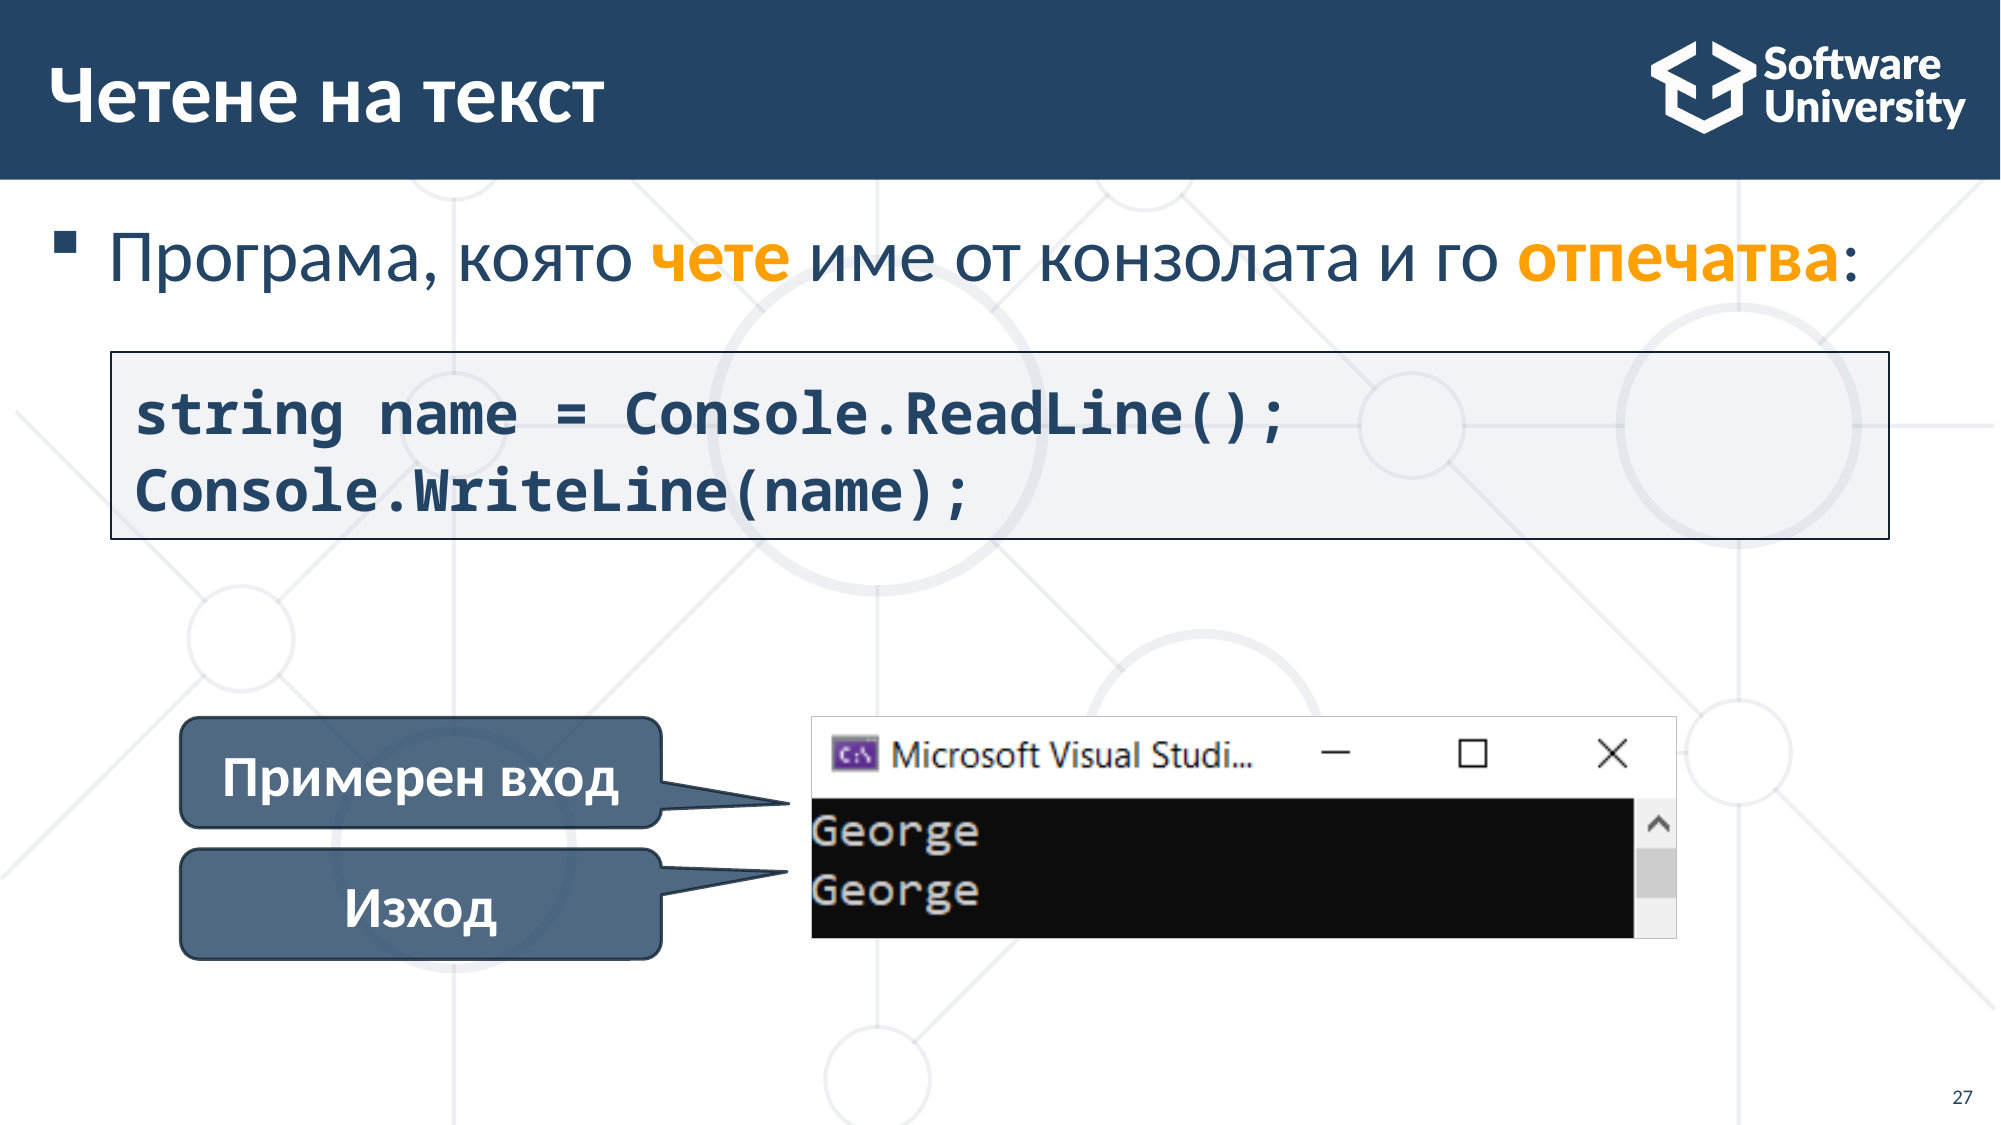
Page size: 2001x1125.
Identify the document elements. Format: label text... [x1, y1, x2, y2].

text_box Изход [178, 846, 790, 962]
title Четене на текст [31, 16, 1625, 162]
picture [810, 716, 1677, 939]
text_box Примерен вход [178, 715, 792, 830]
text_box 27 [1927, 1067, 1989, 1117]
list Програма, която чете име от конзолата и го отпечатва: [31, 196, 1970, 313]
picture [1651, 41, 1966, 134]
list string name = Console.ReadLine(); Console.WriteLine(name); [110, 351, 1890, 540]
